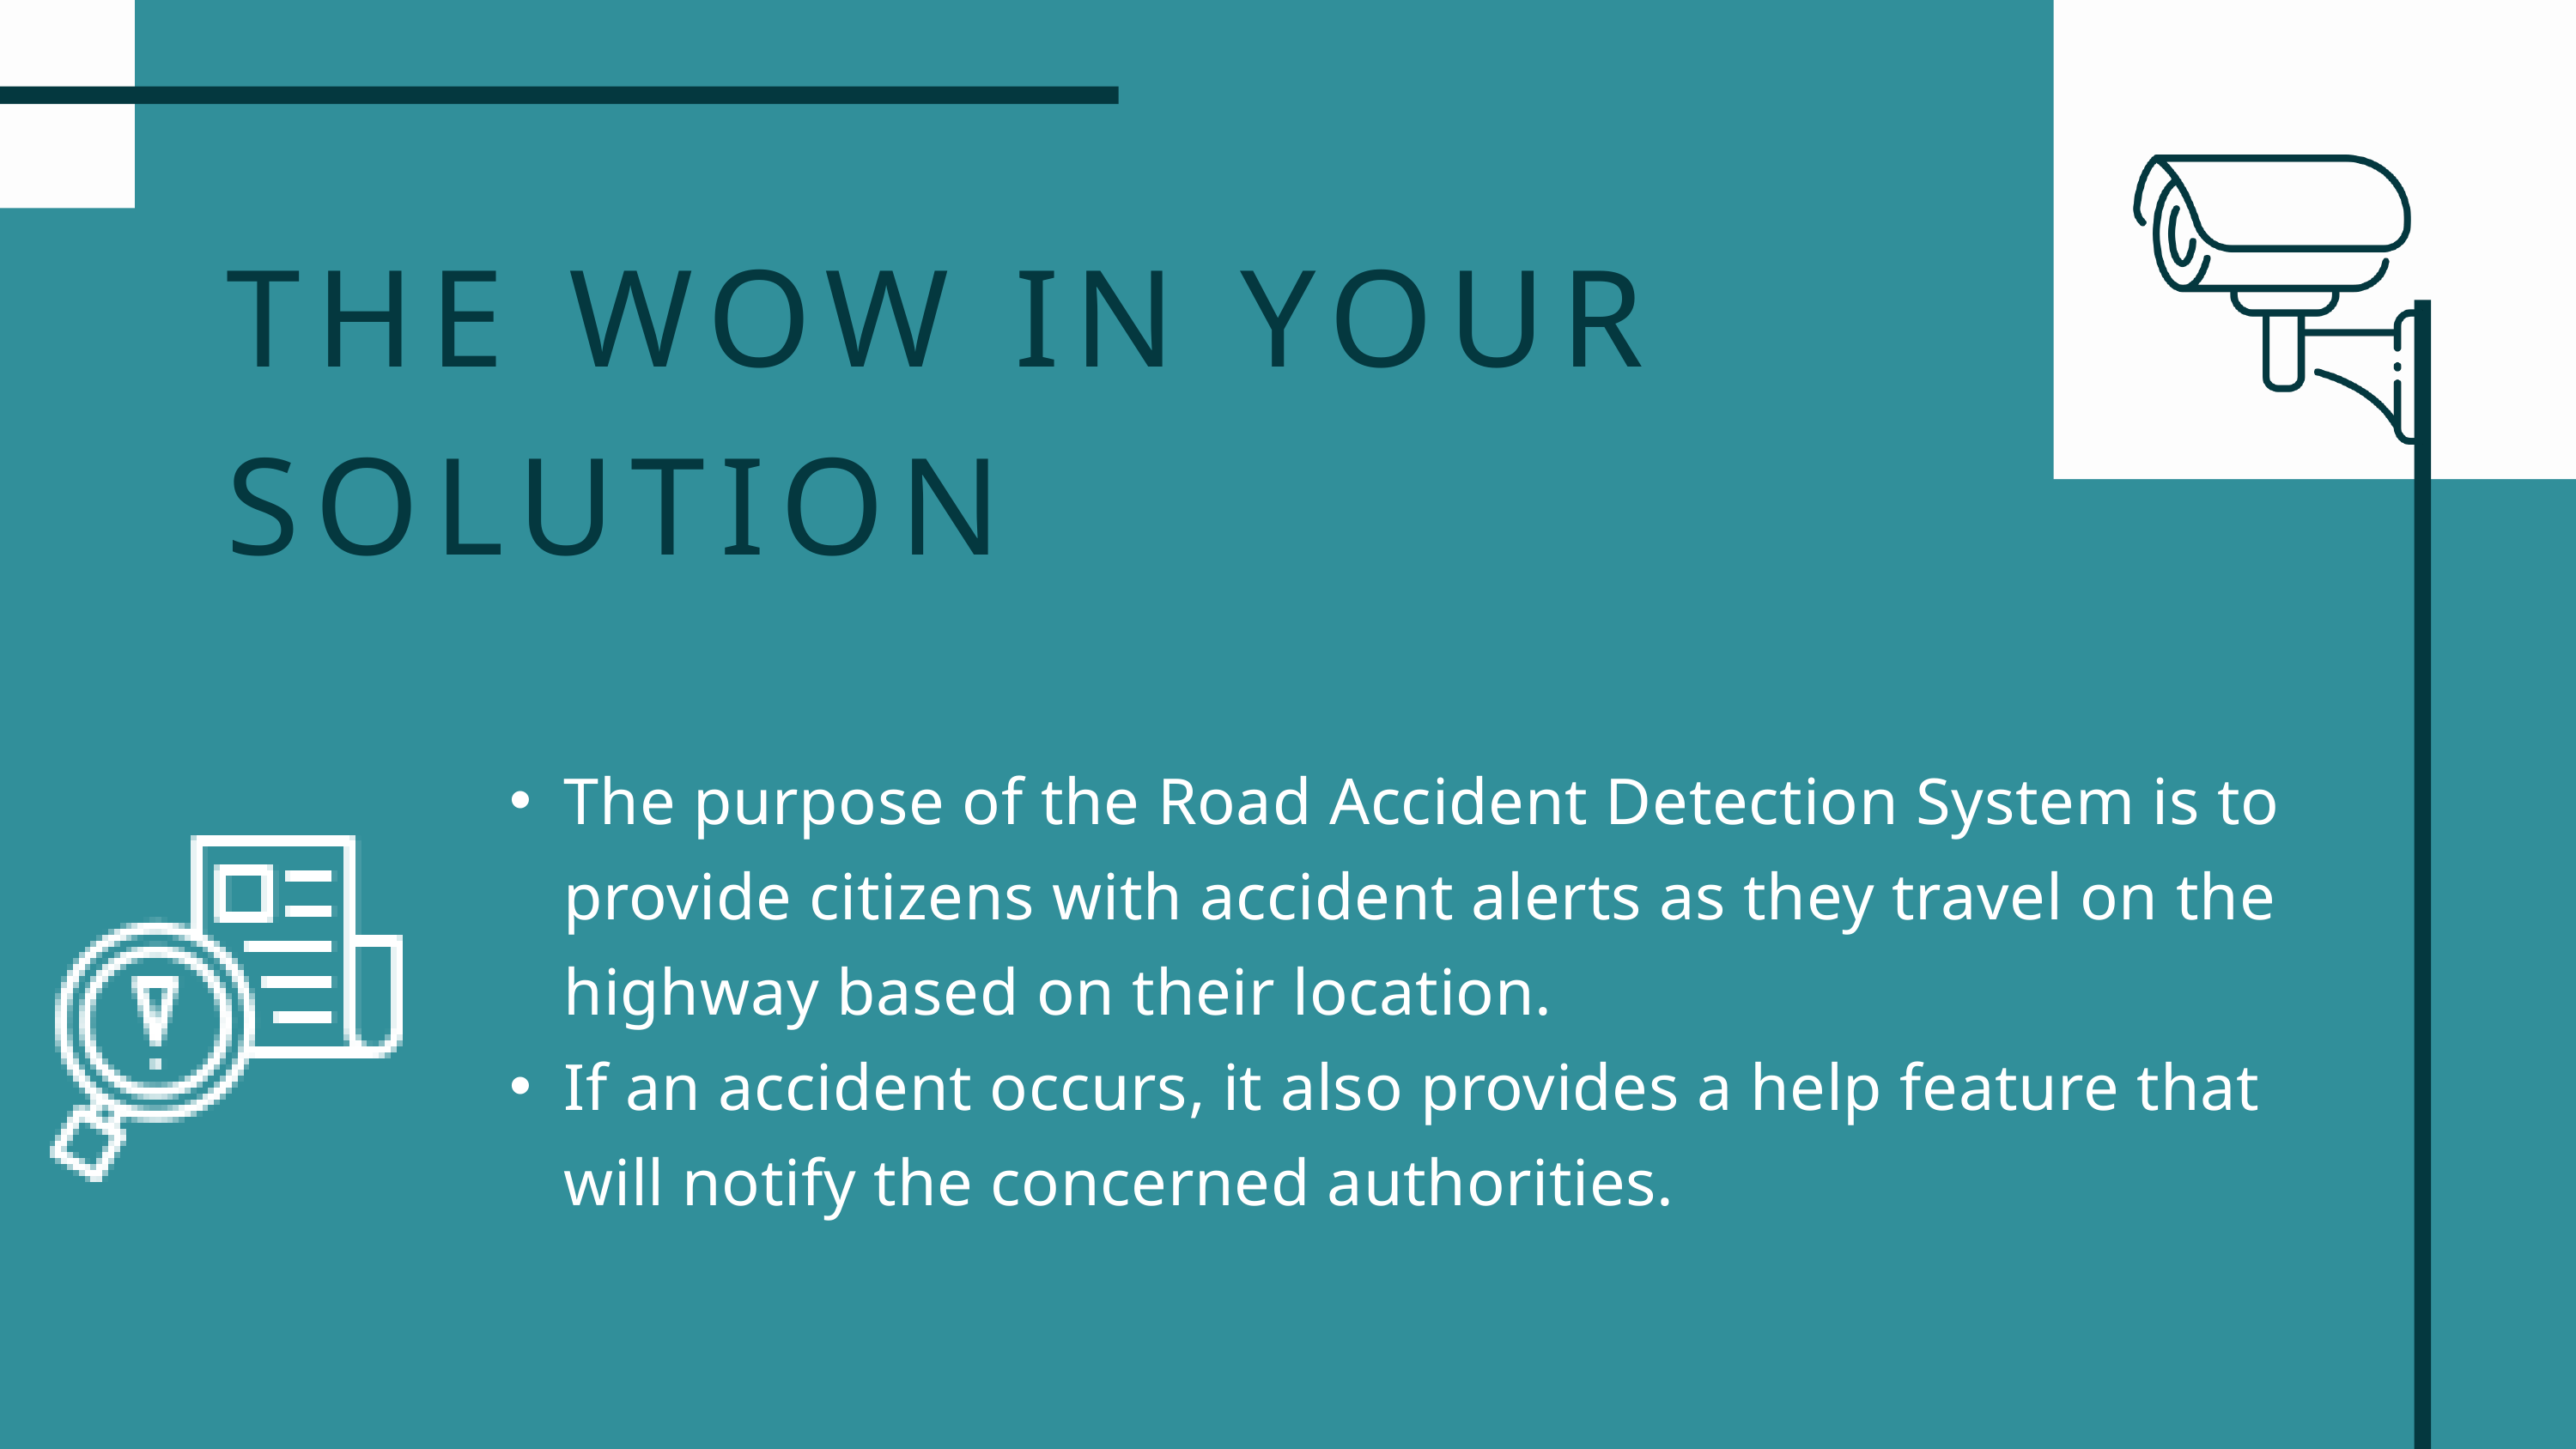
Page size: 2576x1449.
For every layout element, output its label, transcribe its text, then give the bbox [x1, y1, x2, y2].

text_box [0, 0, 135, 86]
text_box [0, 105, 135, 209]
text_box [0, 86, 1119, 105]
picture [50, 834, 404, 1182]
text_box [2053, 0, 2576, 480]
text_box [2414, 300, 2432, 1449]
text_box The purpose of the Road Accident Detection System is to provide citizens with accident alerts as they travel on the highway based on their location. If an accident occurs, it also provides a help feature that will notify the concerned authorities. [456, 742, 2361, 1219]
text_box THE WOW IN YOUR SOLUTION [226, 205, 1814, 582]
picture [2132, 155, 2423, 446]
